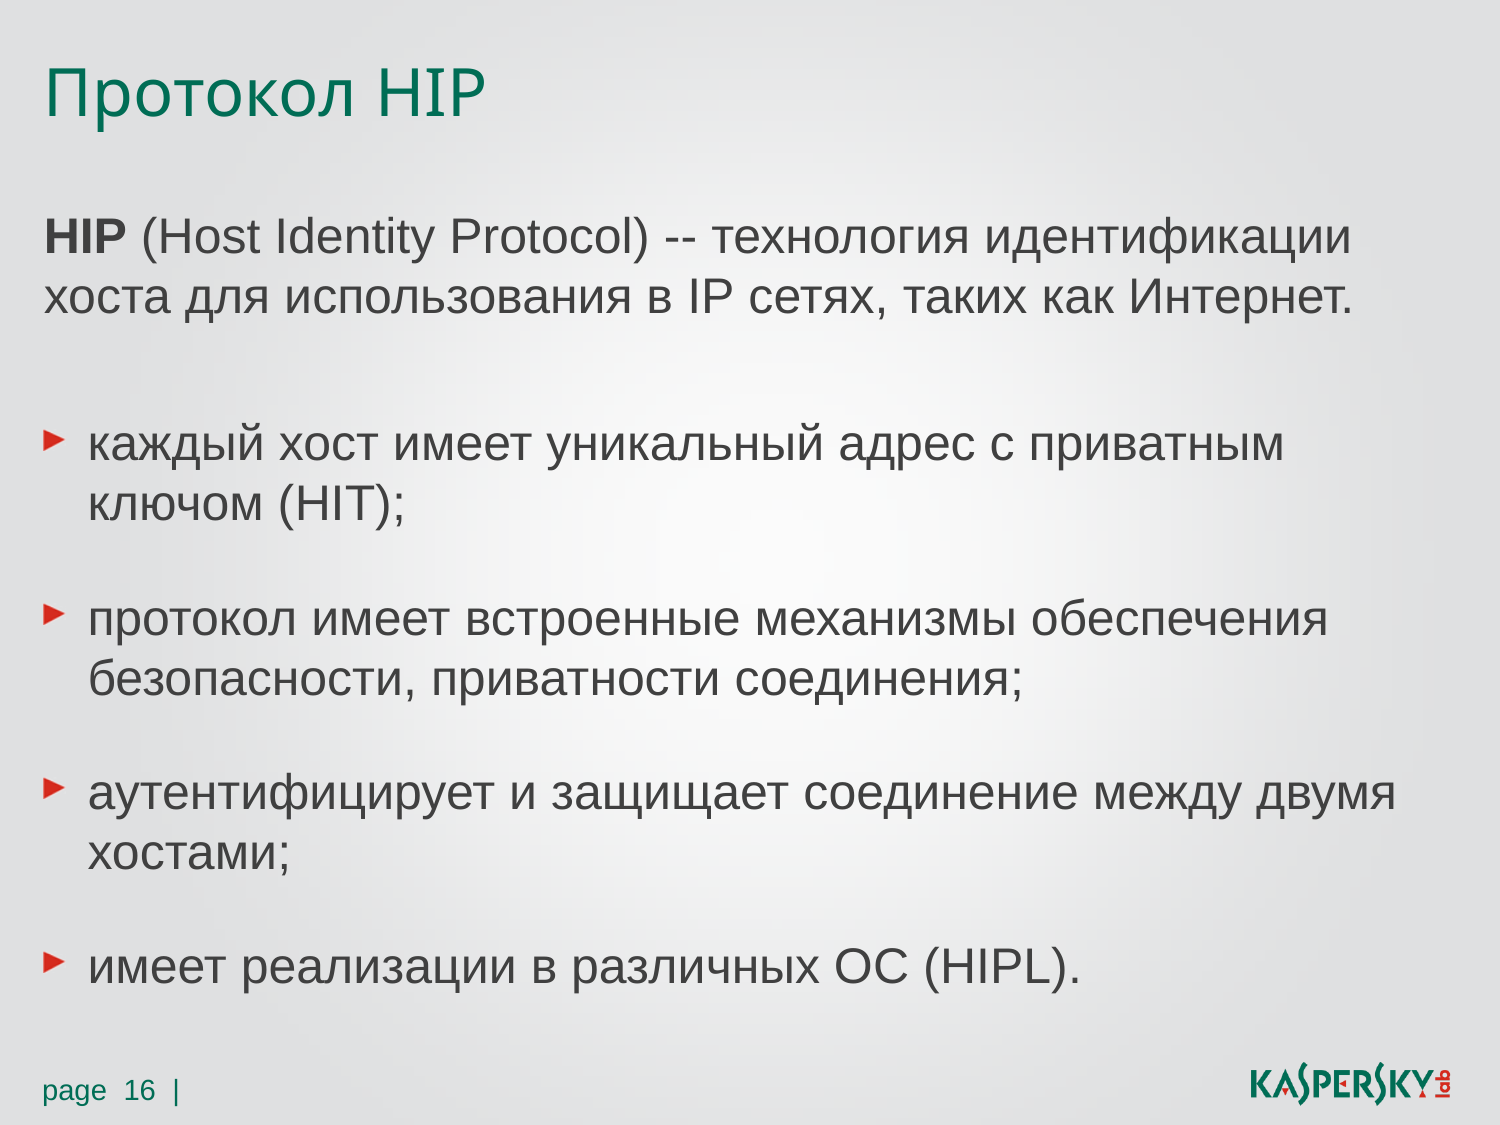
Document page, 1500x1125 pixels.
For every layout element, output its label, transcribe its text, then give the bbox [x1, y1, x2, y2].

list HIP (Host Identity Protocol) -- технология идентификации хоста для использования в IP сетях, таких как Интернет. каждый хост имеет уникальный адрес с приватным ключом (HIT); протокол имеет встроенные механизмы обеспечения безопасности, приватности соединения; аутентифицирует и защищает соединение между двумя хостами; имеет реализации в различных ОС (HIPL). [43, 203, 1457, 1009]
title Протокол HIP [43, 26, 1457, 154]
picture [0, 0, 1500, 1125]
